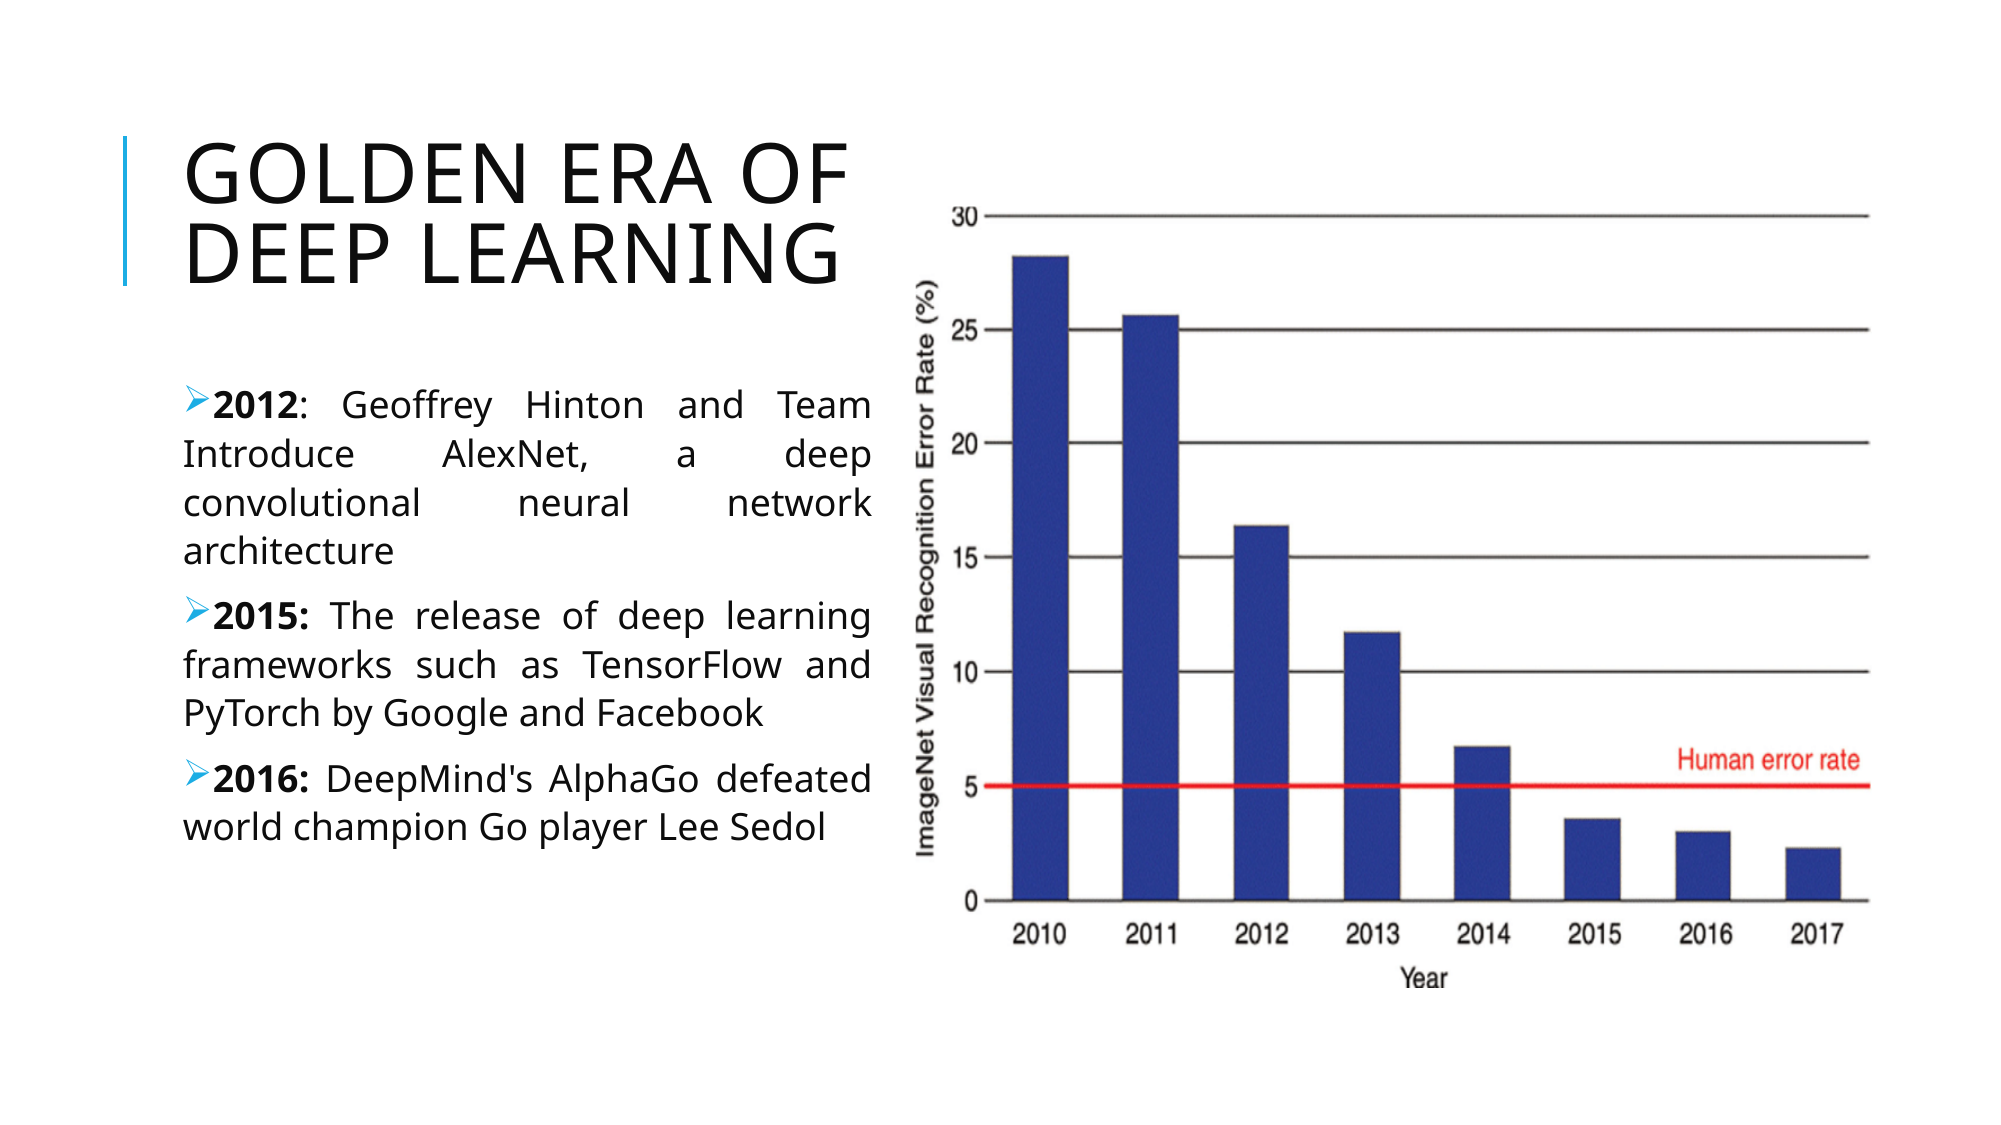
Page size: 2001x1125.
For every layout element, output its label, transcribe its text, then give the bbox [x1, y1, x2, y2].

title Golden era of deep Learning [168, 77, 888, 363]
list 2012: Geoffrey Hinton and Team Introduce AlexNet, a deep convolutional neural network architecture 2015: The release of deep learning frameworks such as TensorFlow and PyTorch by Google and Facebook 2016: DeepMind's AlphaGo defeated world champion Go player Lee Sedol [168, 370, 888, 988]
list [915, 206, 1873, 988]
